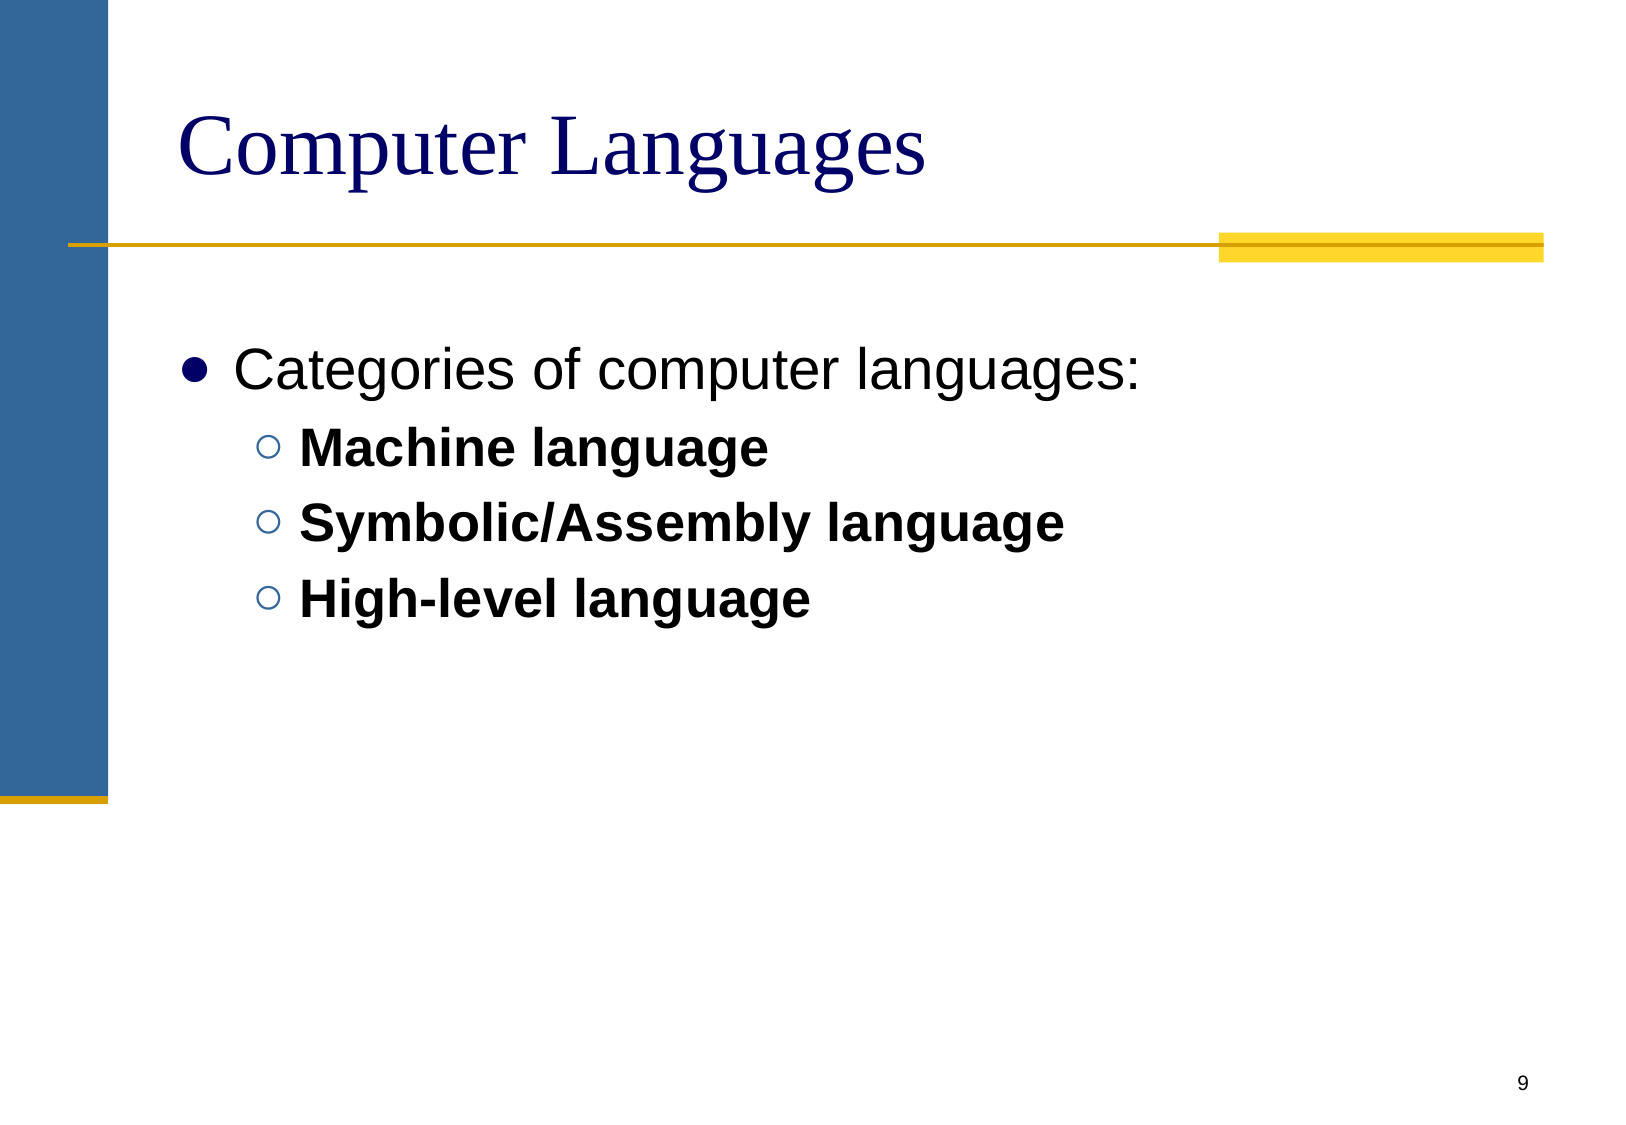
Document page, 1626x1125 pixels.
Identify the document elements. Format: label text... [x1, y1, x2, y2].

list Categories of computer languages: Machine language Symbolic/Assembly language High-level language [162, 323, 1544, 969]
text_box 9 [1205, 1062, 1544, 1100]
title Computer Languages [162, 45, 1544, 234]
